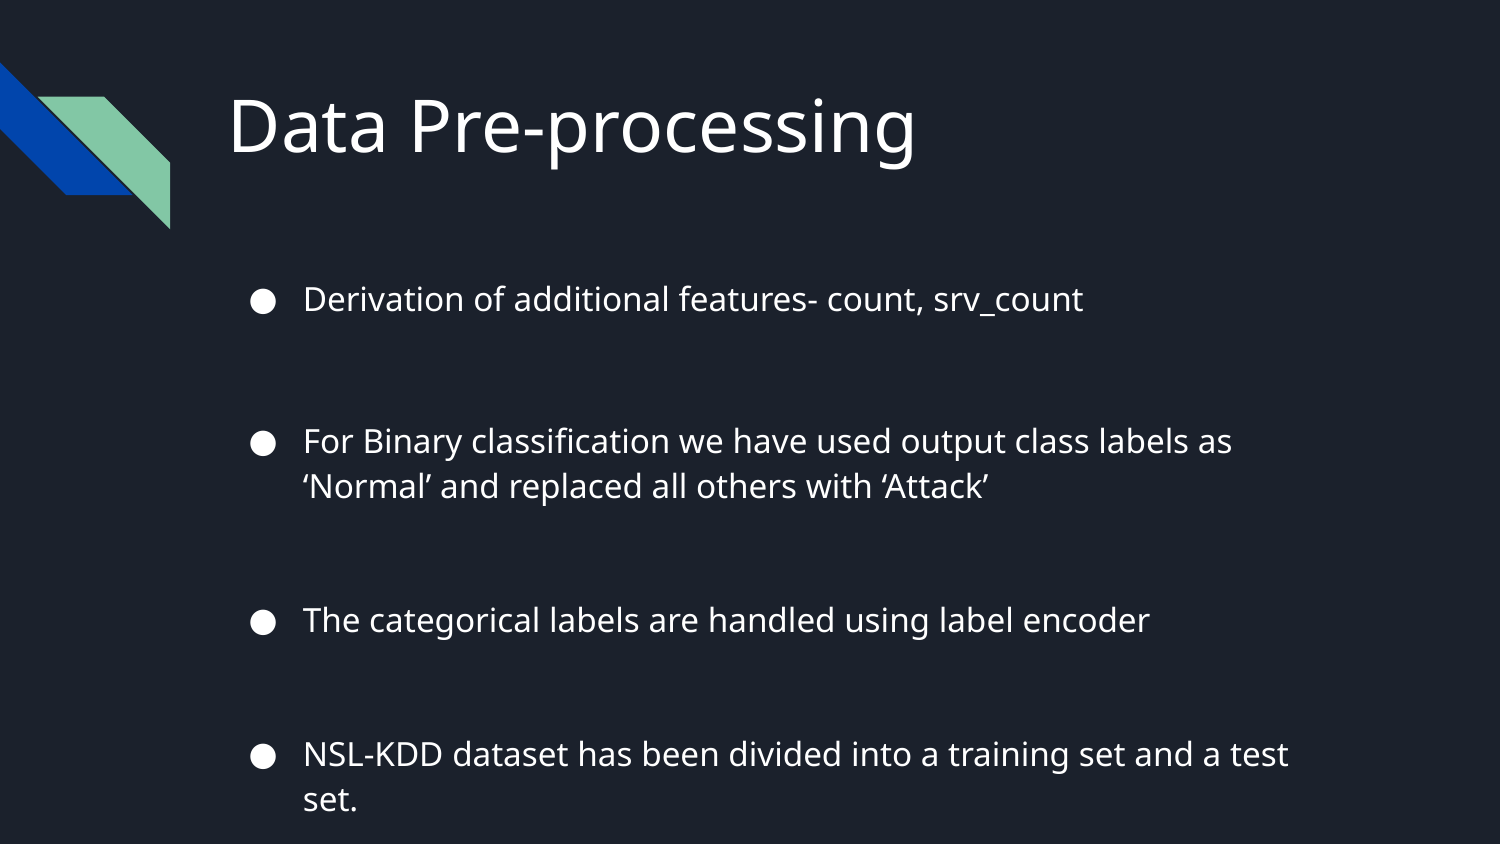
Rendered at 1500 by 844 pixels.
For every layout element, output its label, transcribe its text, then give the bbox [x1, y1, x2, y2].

list Derivation of additional features- count, srv_count For Binary classification we have used output class labels as ‘Normal’ and replaced all others with ‘Attack’ The categorical labels are handled using label encoder NSL-KDD dataset has been divided into a training set and a test set. [212, 257, 1368, 735]
title Data Pre-processing [212, 64, 1368, 215]
